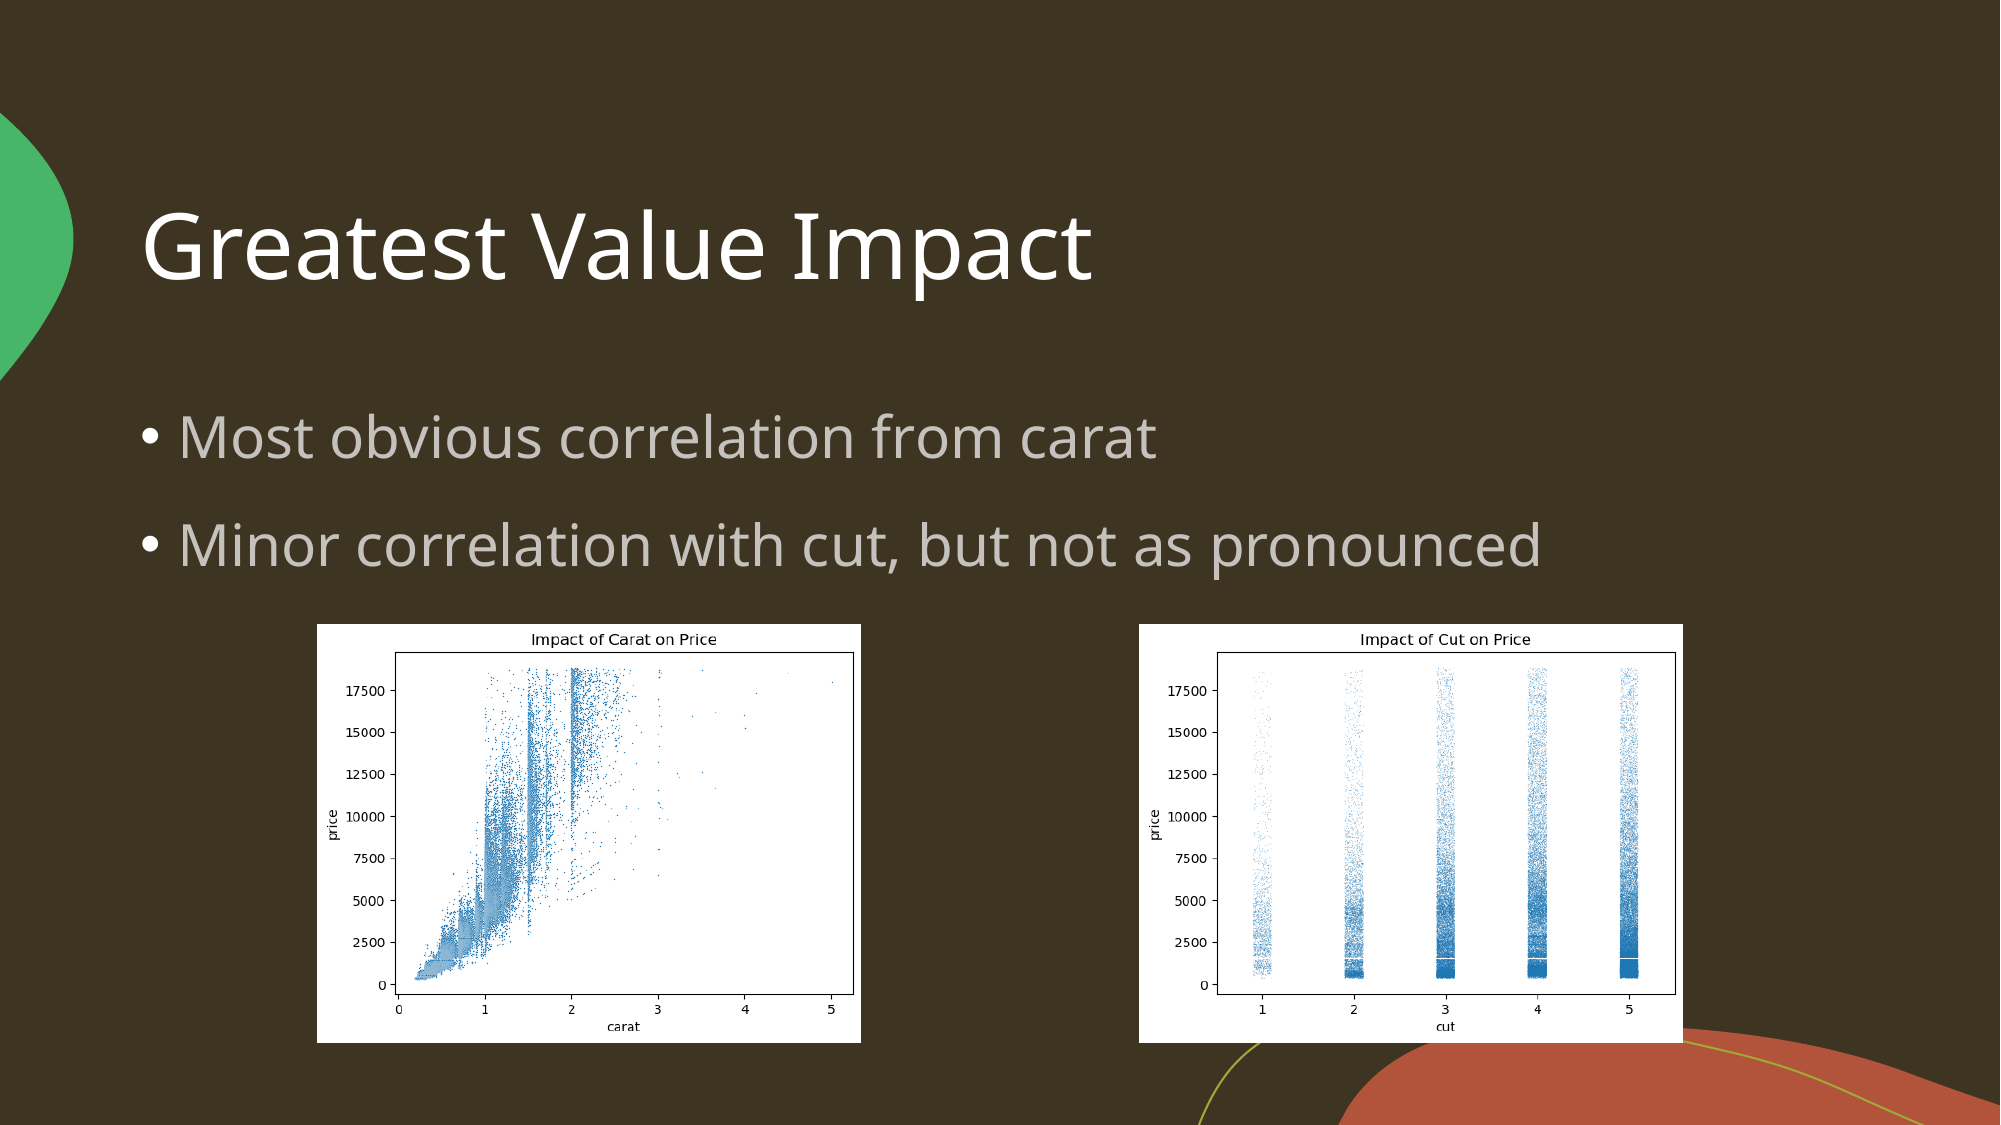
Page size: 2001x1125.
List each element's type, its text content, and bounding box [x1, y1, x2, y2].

picture [317, 624, 861, 1043]
picture [1139, 624, 1683, 1043]
title Greatest Value Impact [125, 125, 1875, 375]
list Most obvious correlation from carat Minor correlation with cut, but not as pronounced [125, 375, 1875, 1002]
